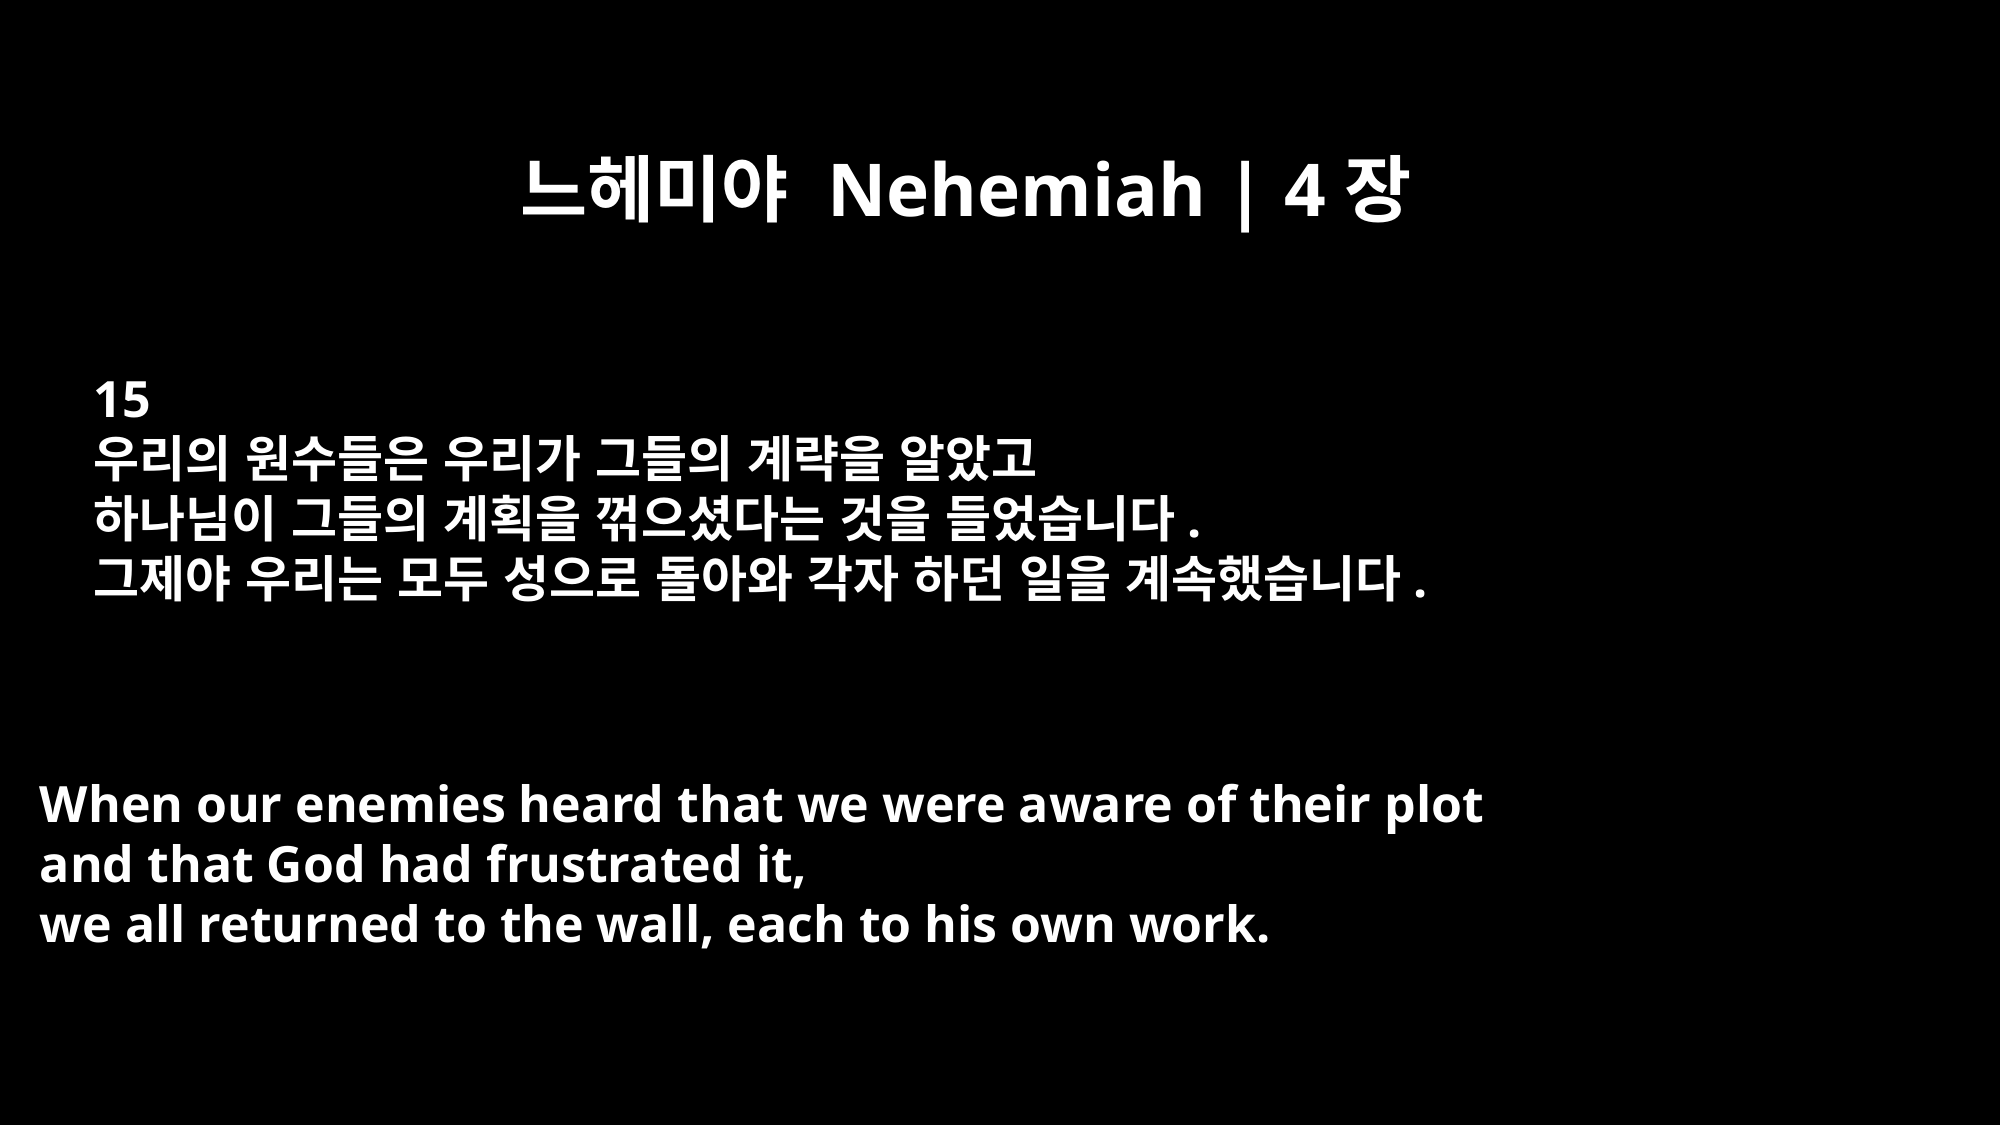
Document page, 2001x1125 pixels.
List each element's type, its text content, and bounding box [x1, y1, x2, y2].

text_box When our enemies heard that we were aware of their plot and that God had frustrated it, we all returned to the wall, each to his own work. [25, 764, 1500, 960]
text_box 15 우리의 원수들은 우리가 그들의 계략을 알았고 하나님이 그들의 계획을 꺾으셨다는 것을 들었습니다. 그제야 우리는 모두 성으로 돌아와 각자 하던 일을 계속했습니다. [78, 359, 1443, 615]
text_box 느헤미야 Nehemiah | 4장 [505, 136, 1427, 239]
